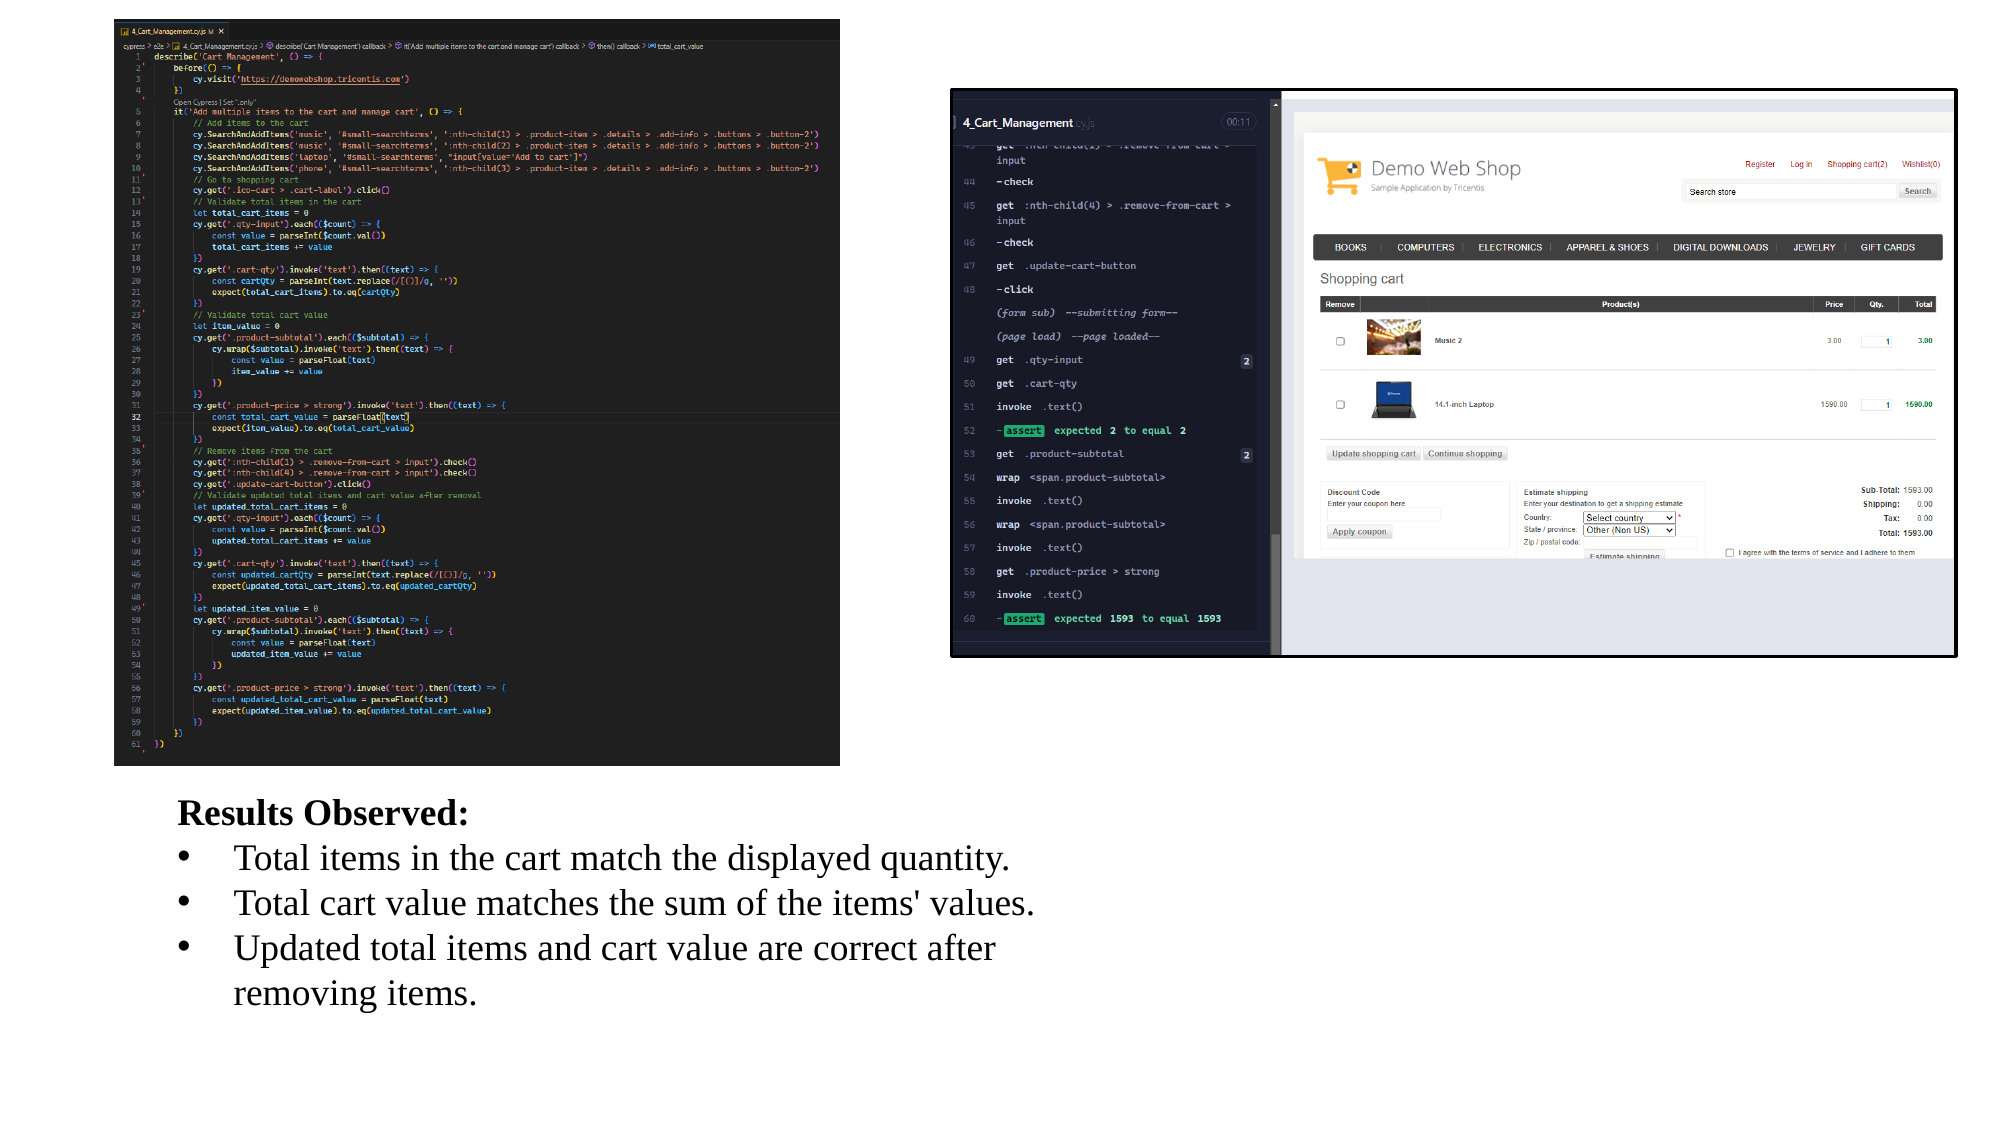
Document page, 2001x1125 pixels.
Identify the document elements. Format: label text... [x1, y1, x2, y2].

picture [952, 91, 1955, 655]
picture [114, 19, 840, 766]
text_box Results Observed: Total items in the cart match the displayed quantity. Total cart value matches the sum of the items' values. Updated total items and cart value are correct after removing items. [162, 780, 1163, 1021]
